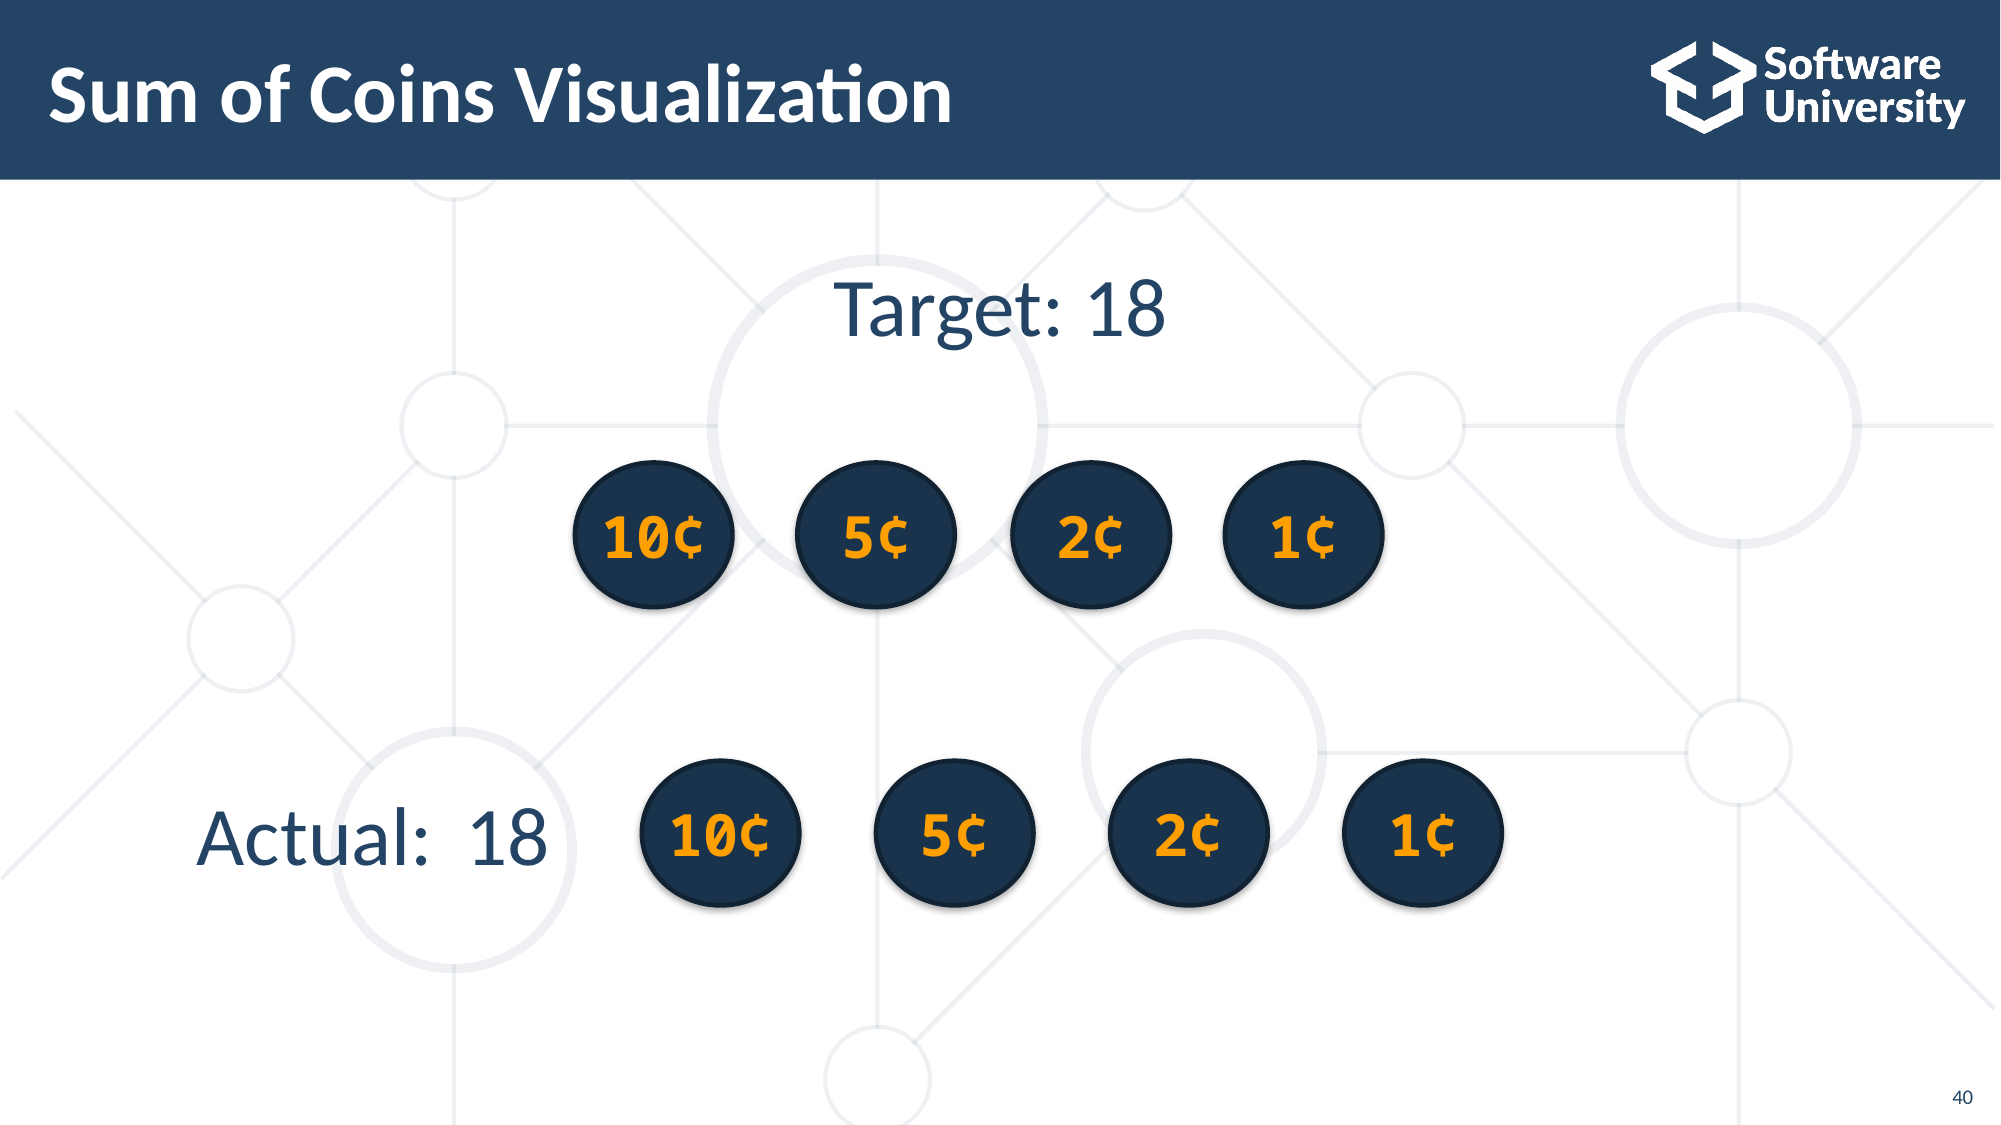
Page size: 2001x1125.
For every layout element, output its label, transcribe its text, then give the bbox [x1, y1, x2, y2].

text_box Actual: [182, 774, 449, 890]
text_box 1¢ [1224, 462, 1383, 608]
text_box 1¢ [1344, 760, 1502, 906]
text_box 18 [450, 774, 565, 890]
text_box 10¢ [574, 462, 733, 608]
text_box 5¢ [876, 760, 1034, 906]
text_box 10¢ [641, 760, 800, 906]
text_box Target: 18 [818, 245, 1184, 361]
text_box 5¢ [797, 462, 955, 608]
text_box 2¢ [1110, 760, 1268, 906]
slide_number 40 [1927, 1067, 1989, 1117]
title Sum of Coins Visualization [31, 16, 1625, 162]
text_box 2¢ [1012, 462, 1171, 608]
picture [1651, 41, 1966, 134]
